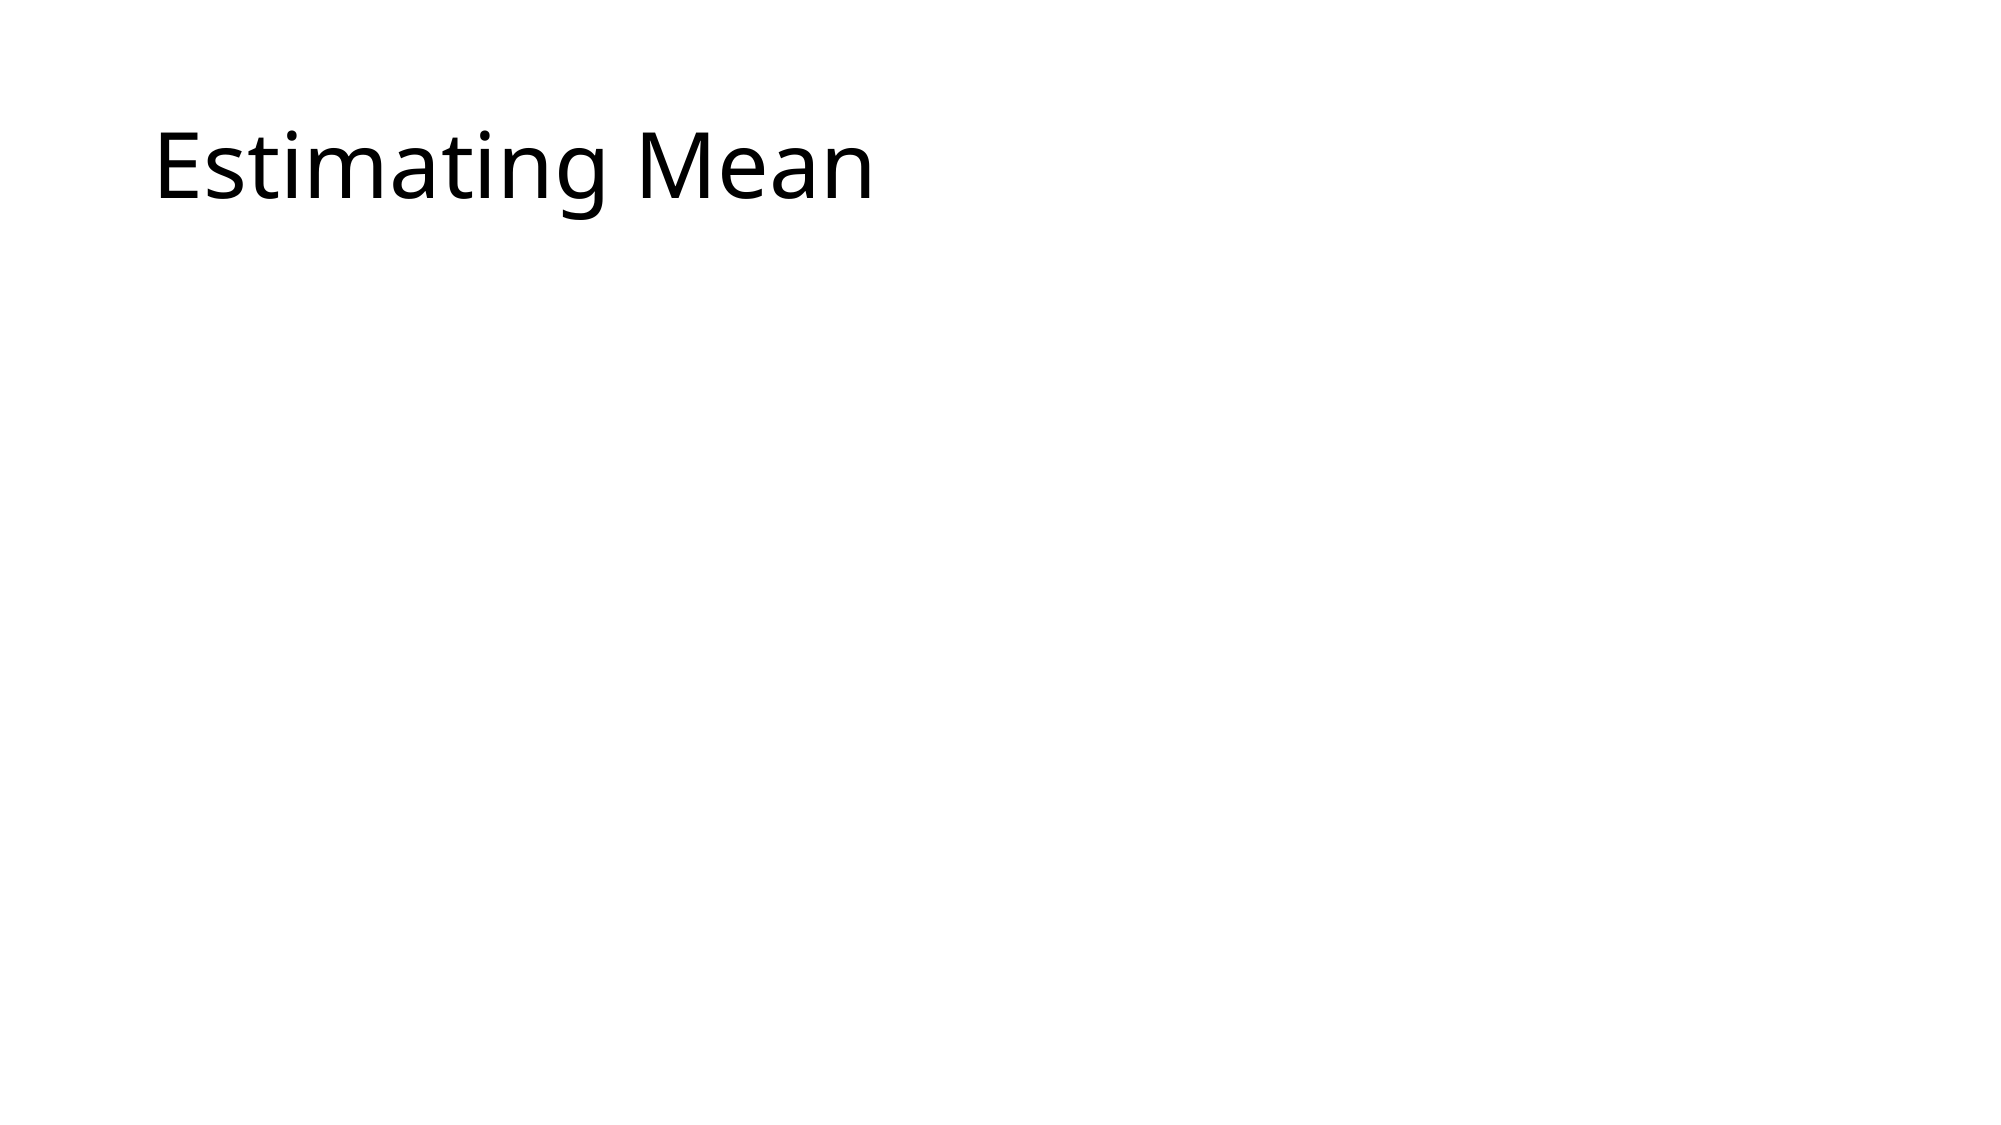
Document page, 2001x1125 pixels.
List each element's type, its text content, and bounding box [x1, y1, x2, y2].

title Estimating Mean [137, 59, 1863, 278]
